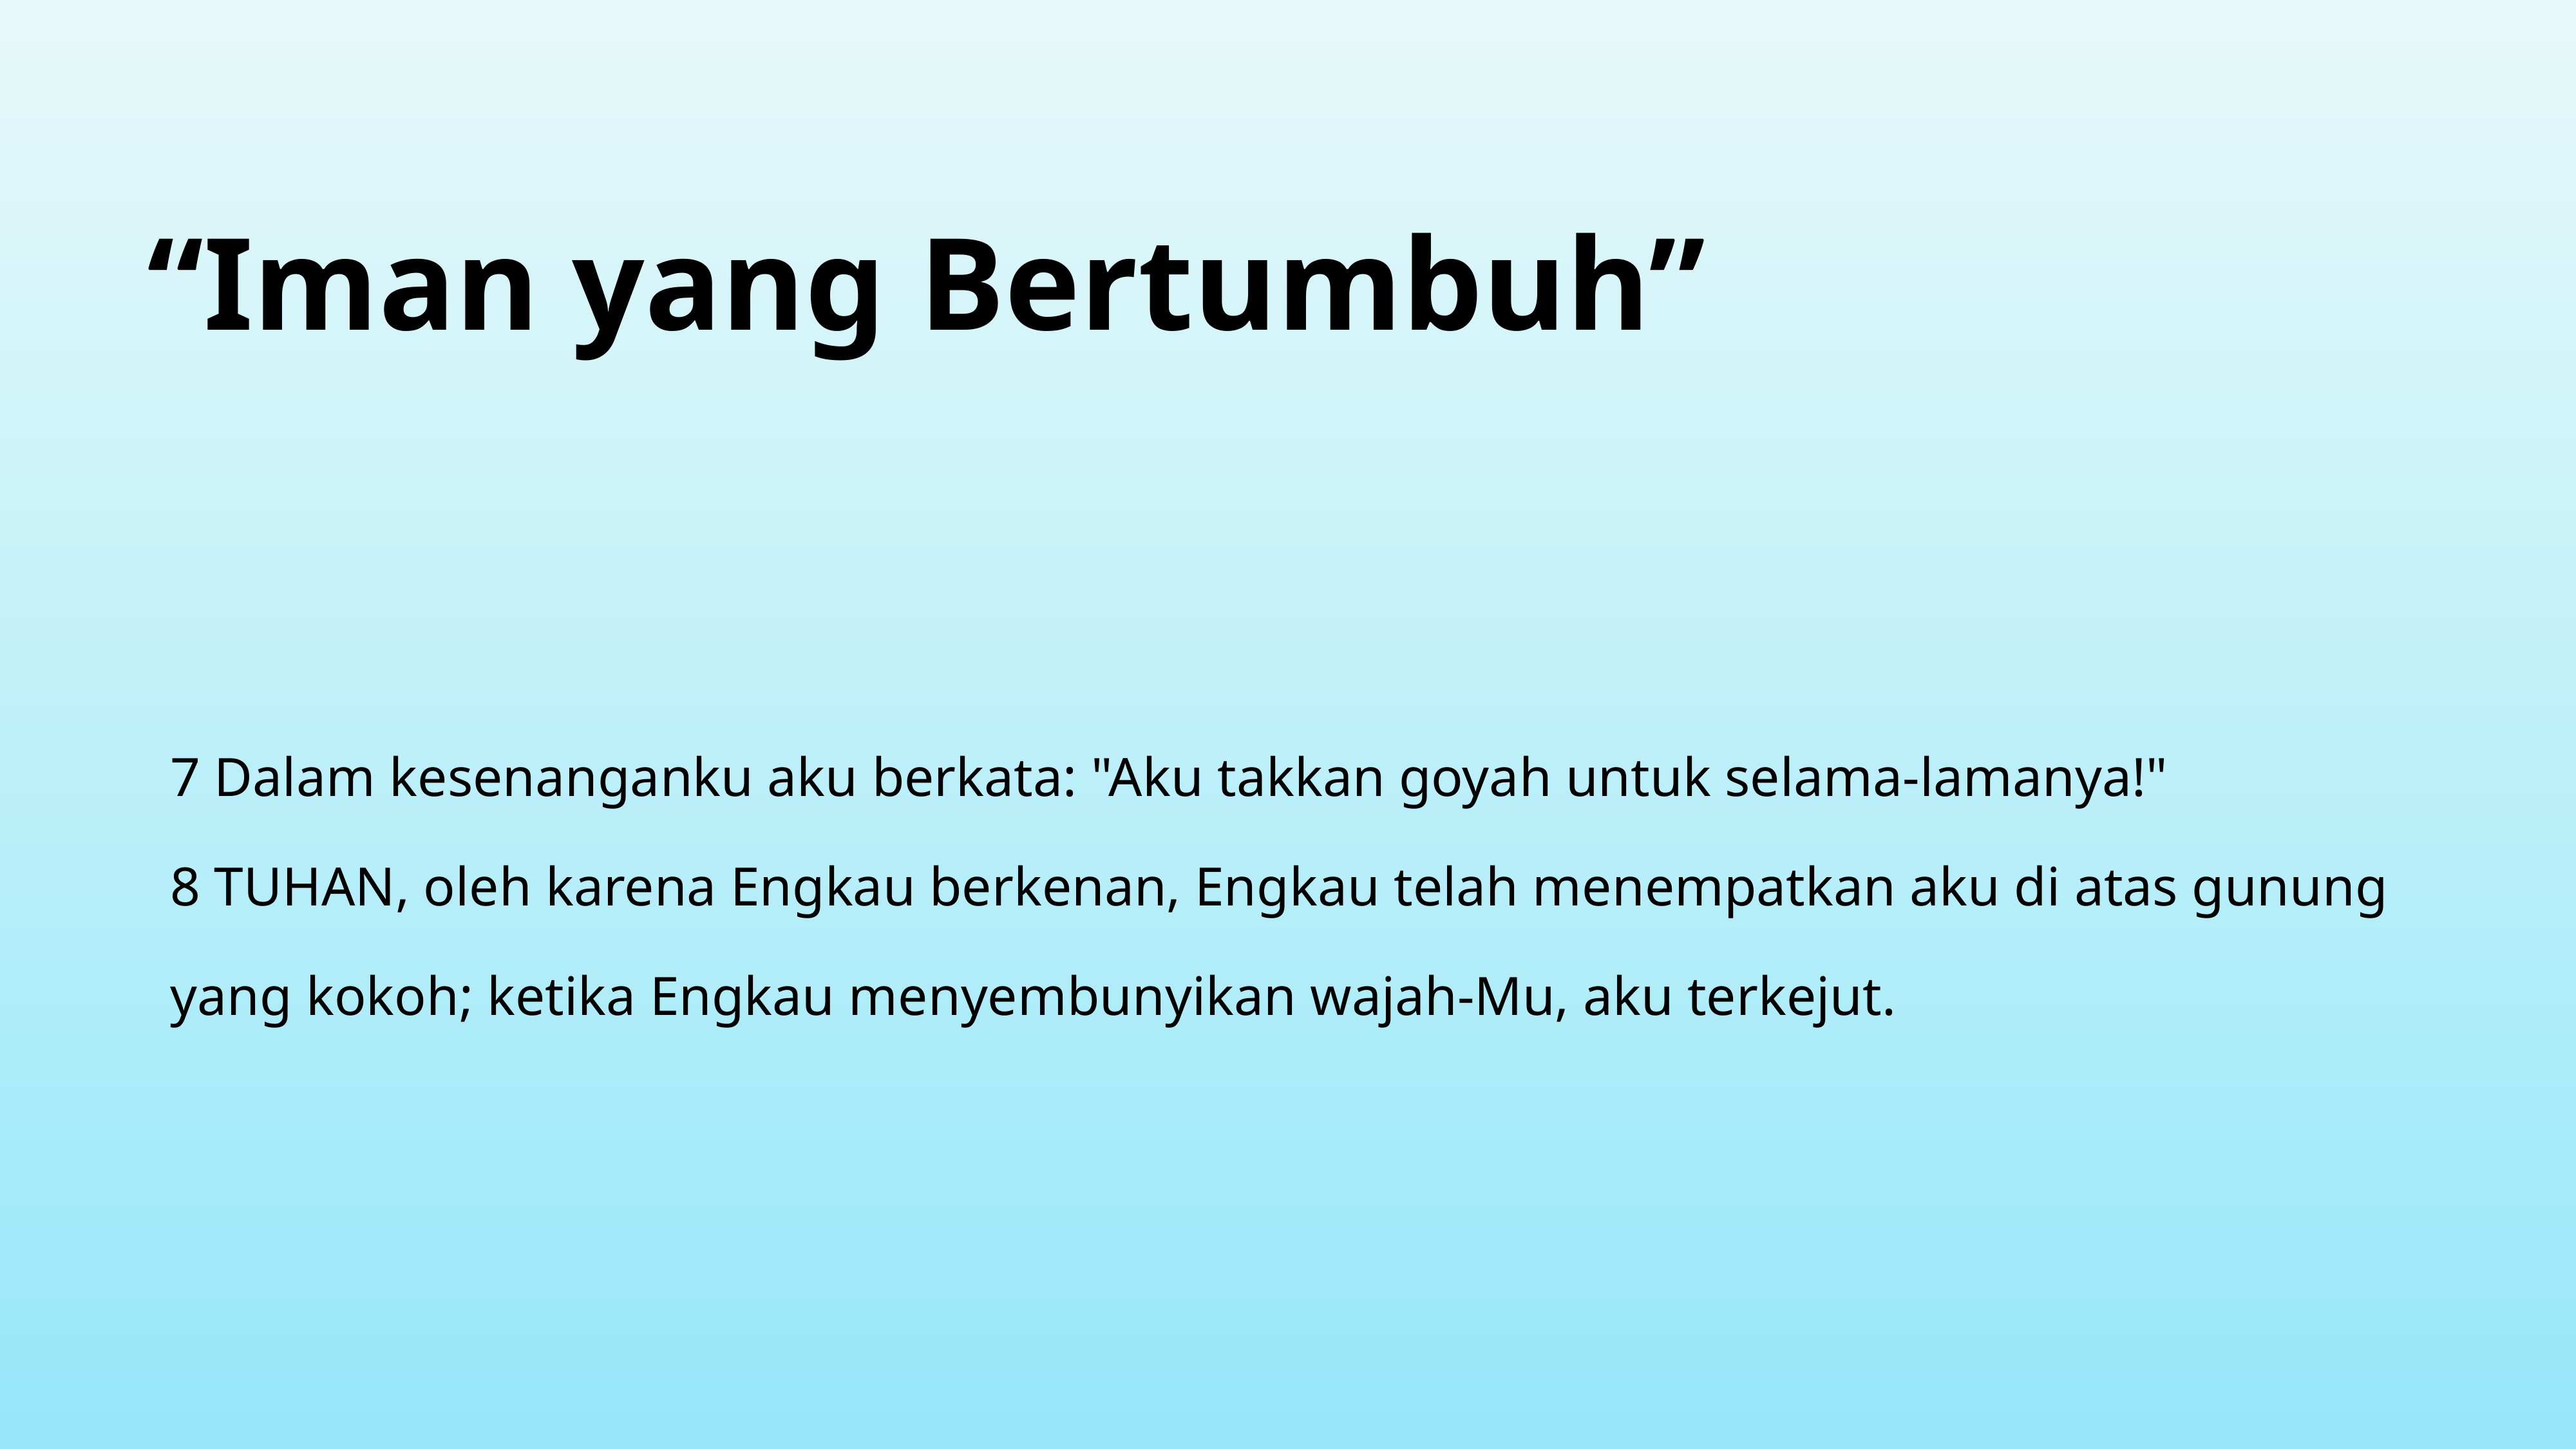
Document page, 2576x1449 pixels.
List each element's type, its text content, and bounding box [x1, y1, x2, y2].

list 7 Dalam kesenanganku aku berkata: "Aku takkan goyah untuk selama-lamanya!" 8 TUHAN, oleh karena Engkau berkenan, Engkau telah menempatkan aku di atas gunung yang kokoh; ketika Engkau menyembunyikan wajah-Mu, aku terkejut. [165, 399, 2450, 1395]
text_box “Iman yang Bertumbuh” [138, 179, 2395, 379]
